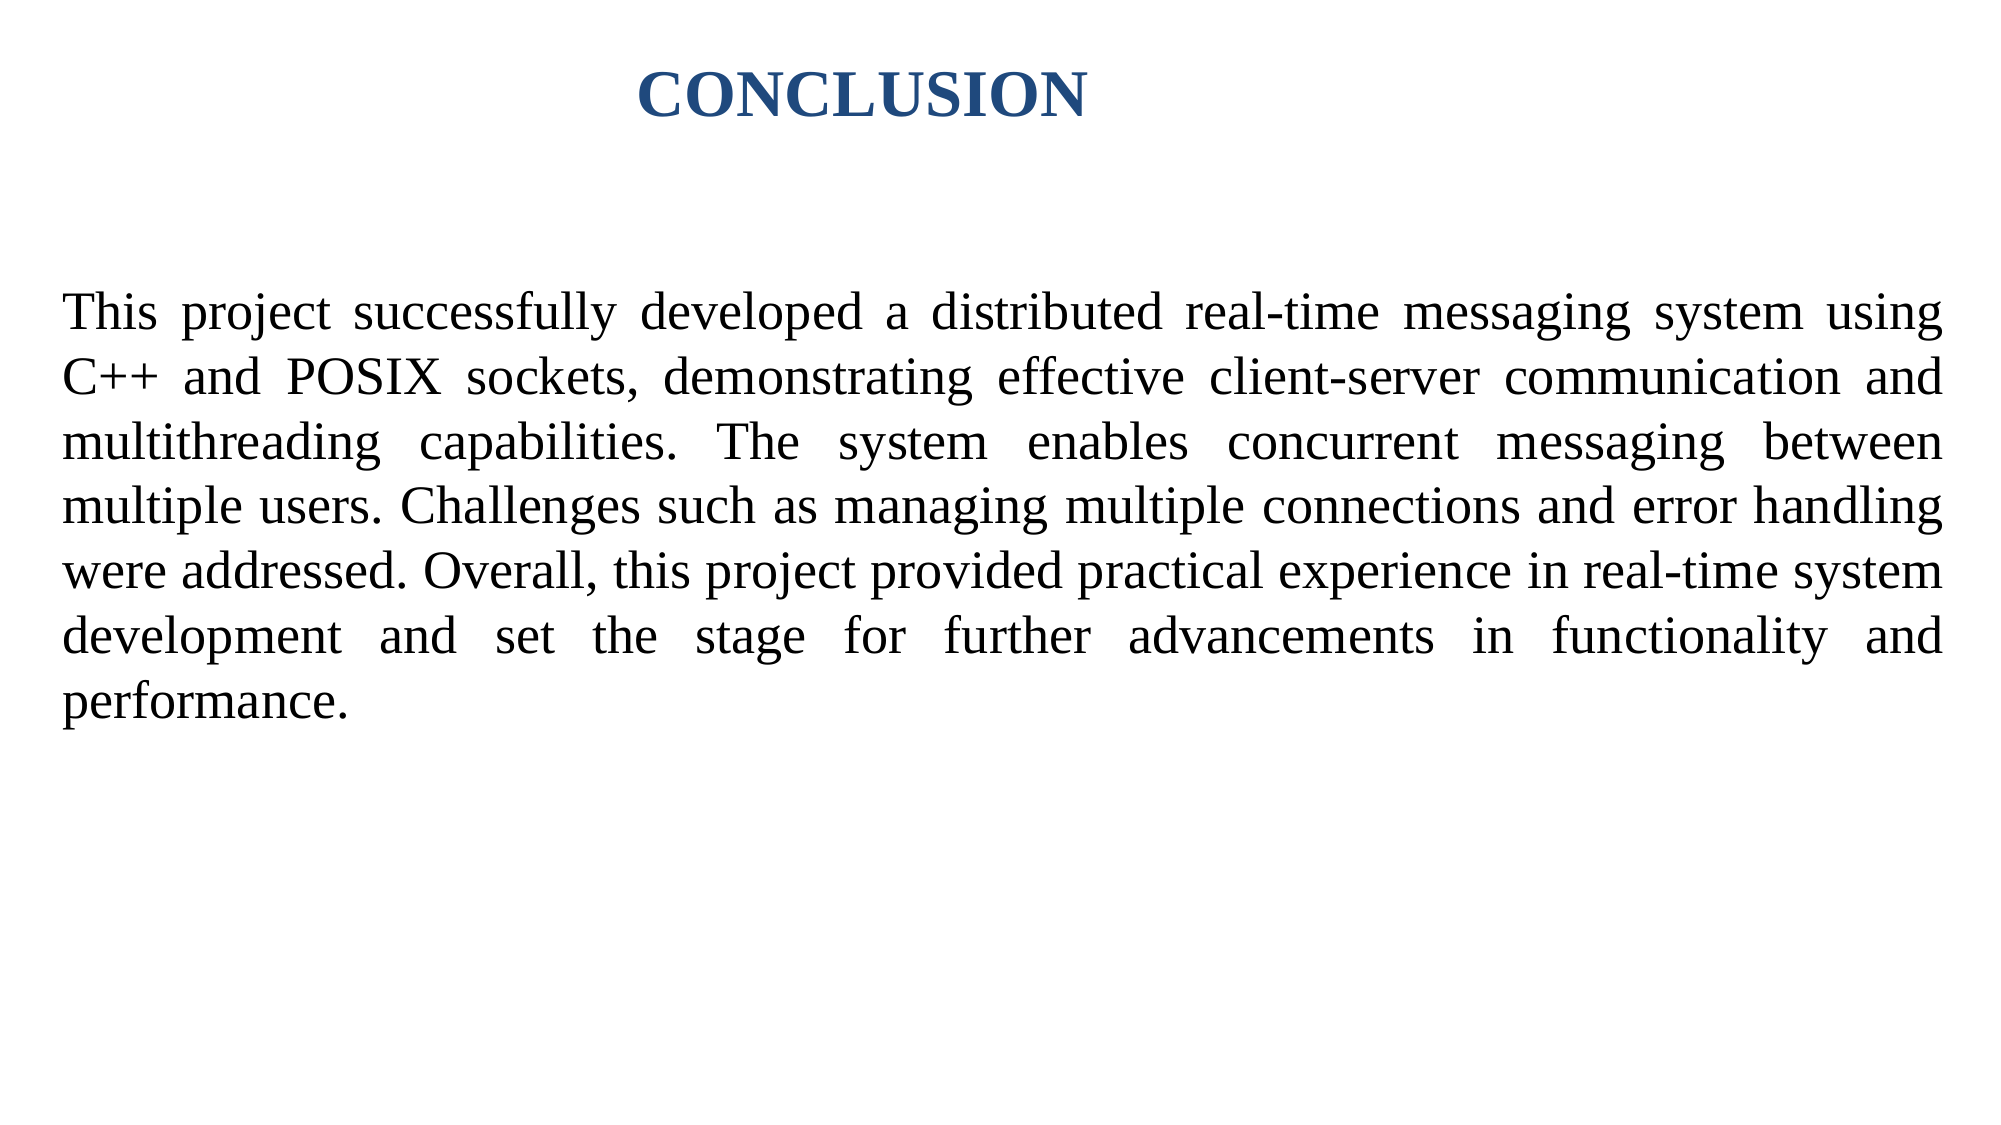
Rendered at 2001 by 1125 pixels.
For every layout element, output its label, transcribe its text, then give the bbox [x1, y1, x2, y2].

list This project successfully developed a distributed real-time messaging system using C++ and POSIX sockets, demonstrating effective client-server communication and multithreading capabilities. The system enables concurrent messaging between multiple users. Challenges such as managing multiple connections and error handling were addressed. Overall, this project provided practical experience in real-time system development and set the stage for further advancements in functionality and performance. [62, 275, 1947, 913]
title CONCLUSION [75, 50, 1651, 238]
